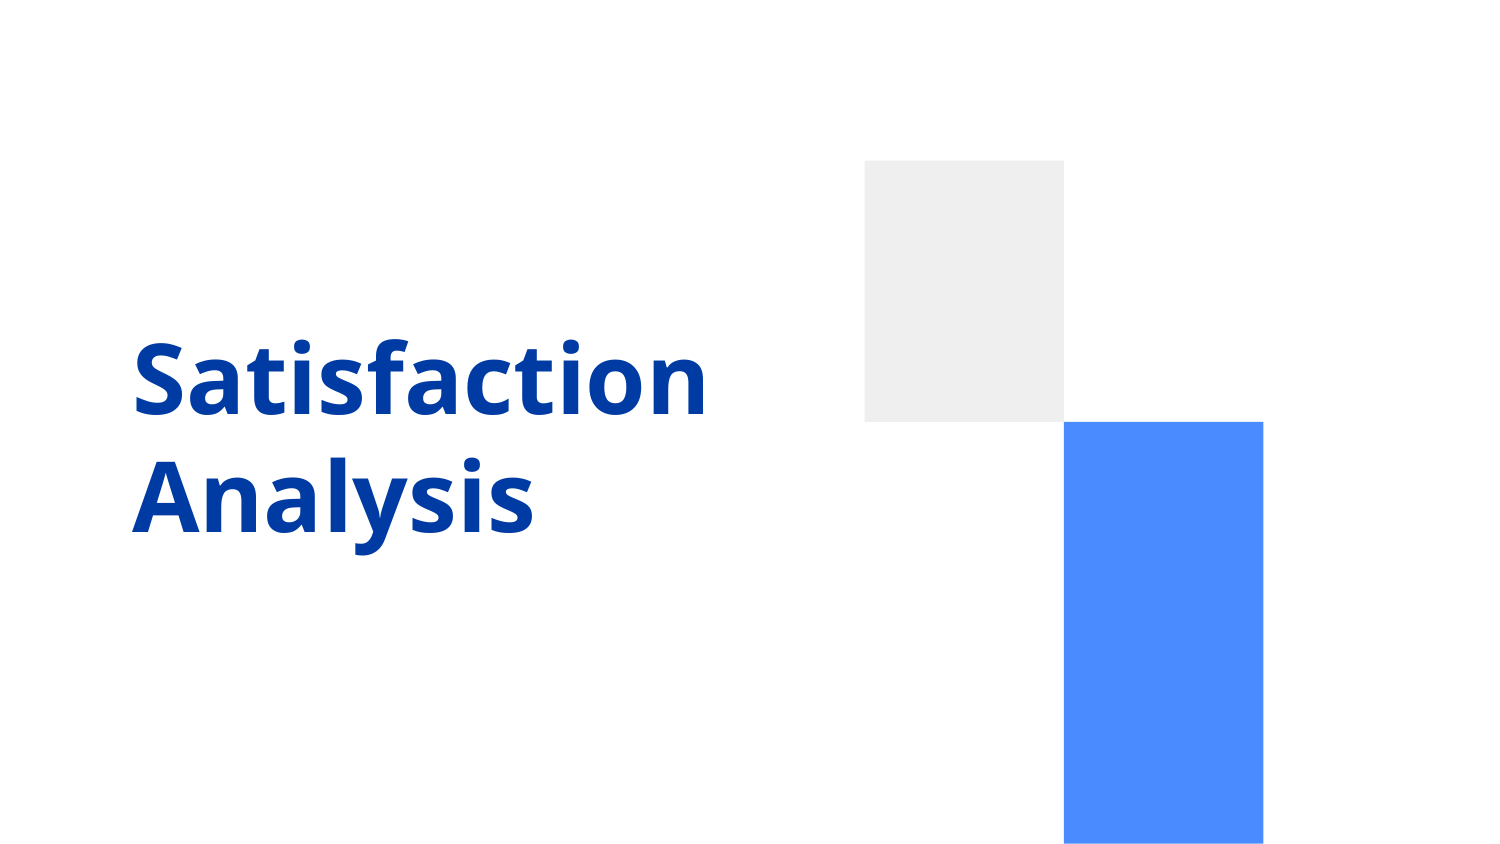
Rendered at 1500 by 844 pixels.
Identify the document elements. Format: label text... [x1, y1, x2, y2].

title Satisfaction Analysis [117, 365, 1095, 504]
